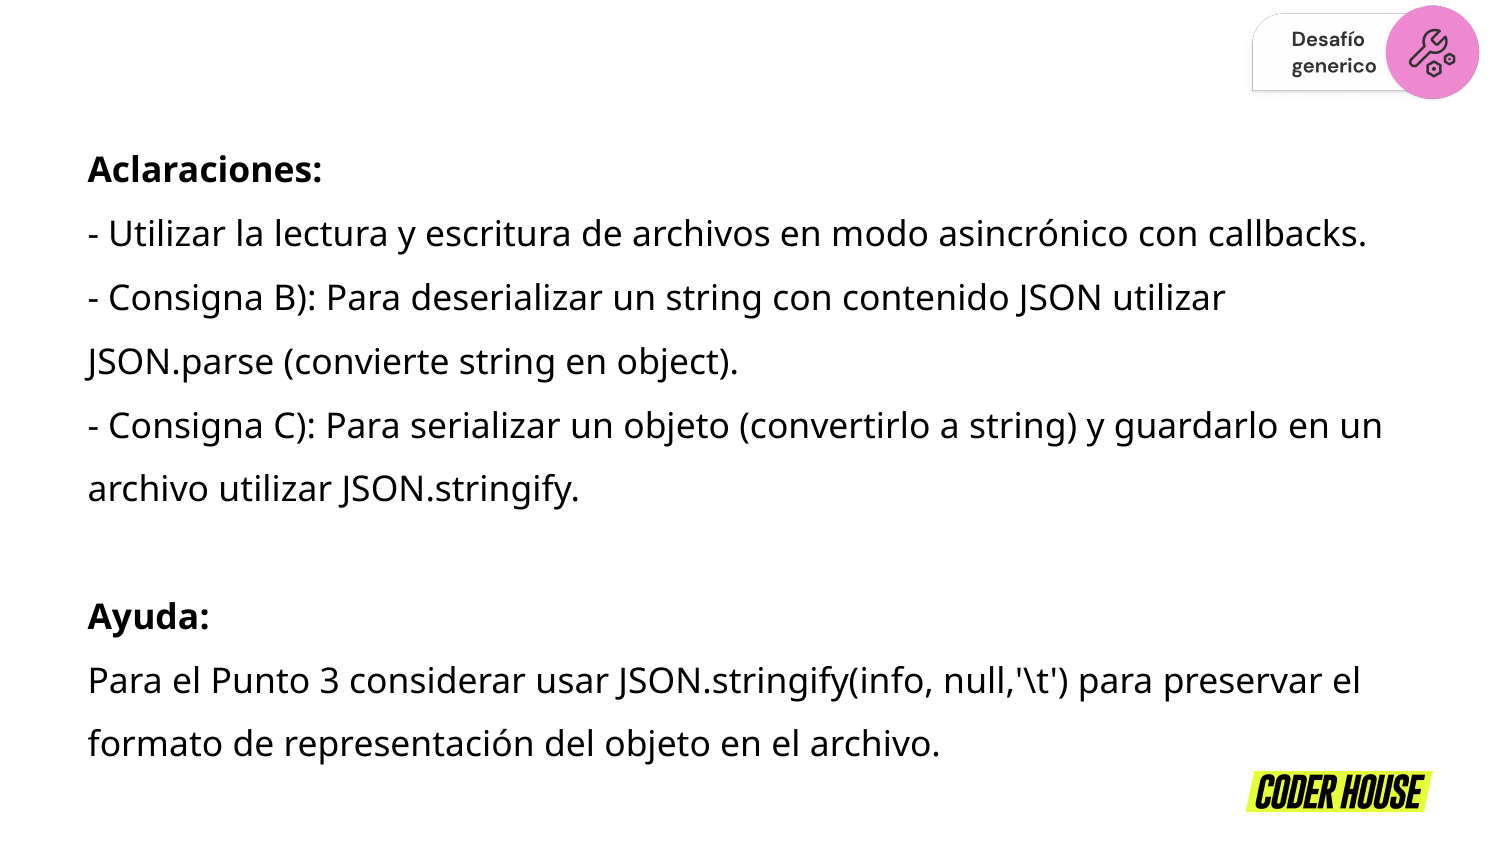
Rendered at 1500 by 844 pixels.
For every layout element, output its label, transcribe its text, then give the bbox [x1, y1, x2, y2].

text_box Aclaraciones: - Utilizar la lectura y escritura de archivos en modo asincrónico con callbacks. - Consigna B): Para deserializar un string con contenido JSON utilizar JSON.parse (convierte string en object). - Consigna C): Para serializar un objeto (convertirlo a string) y guardarlo en un archivo utilizar JSON.stringify. Ayuda: Para el Punto 3 considerar usar JSON.stringify(info, null,'\t') para preservar el formato de representación del objeto en el archivo. [72, 111, 1428, 461]
picture [1231, 0, 1500, 106]
picture [1241, 764, 1437, 819]
